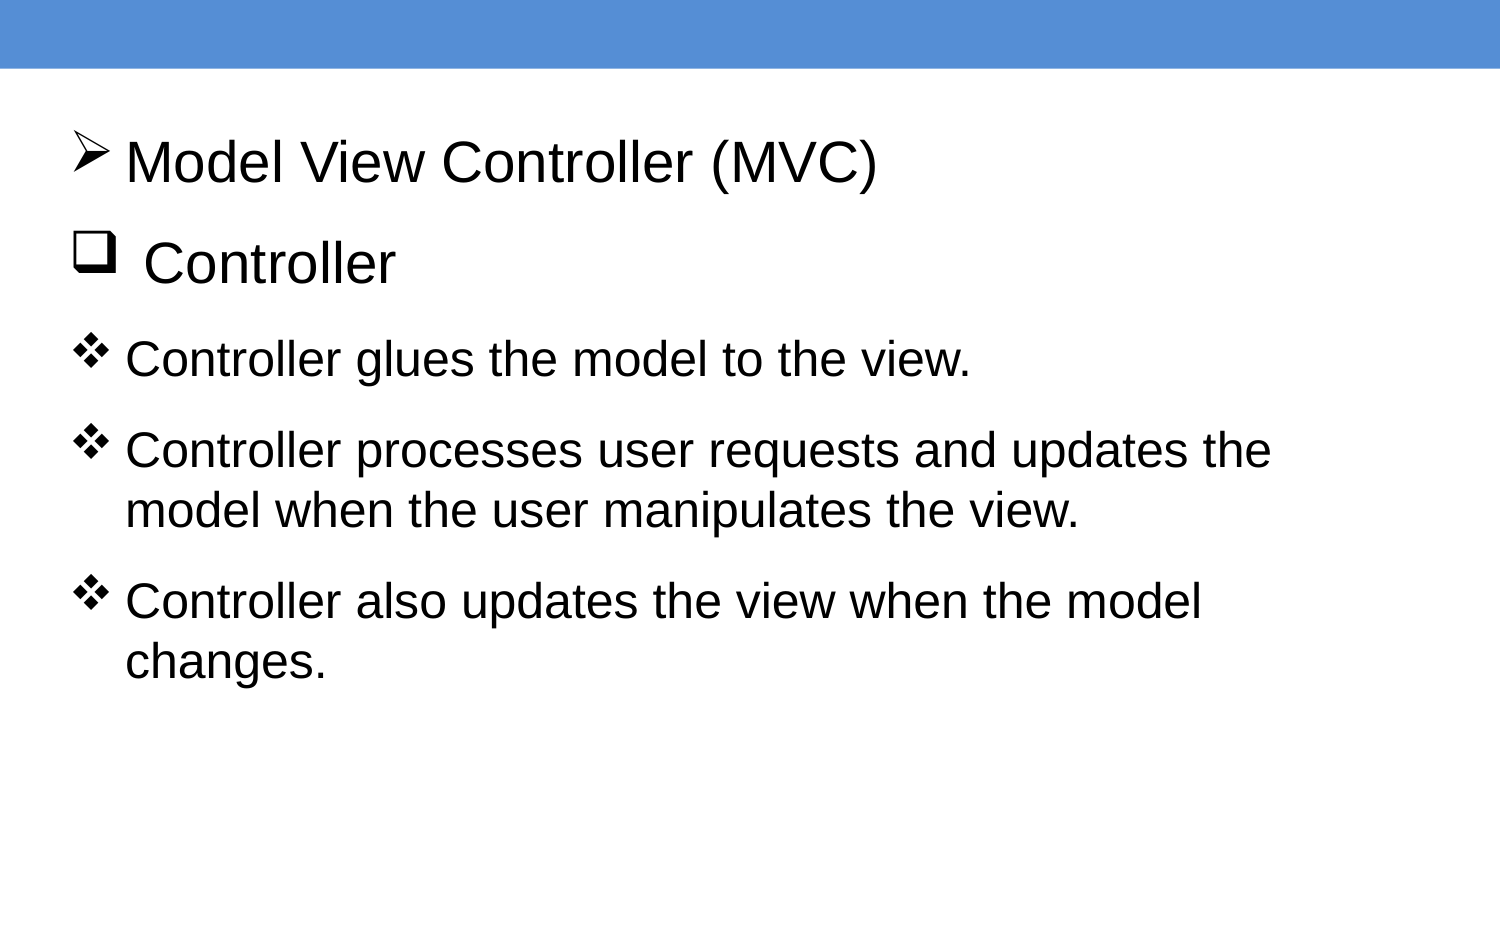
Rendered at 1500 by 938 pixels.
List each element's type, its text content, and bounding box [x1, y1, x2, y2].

text_box Model View Controller (MVC) Controller Controller glues the model to the view. Controller processes user requests and updates the model when the user manipulates the view. Controller also updates the view when the model changes. [54, 116, 1414, 697]
text_box [0, 0, 1500, 69]
